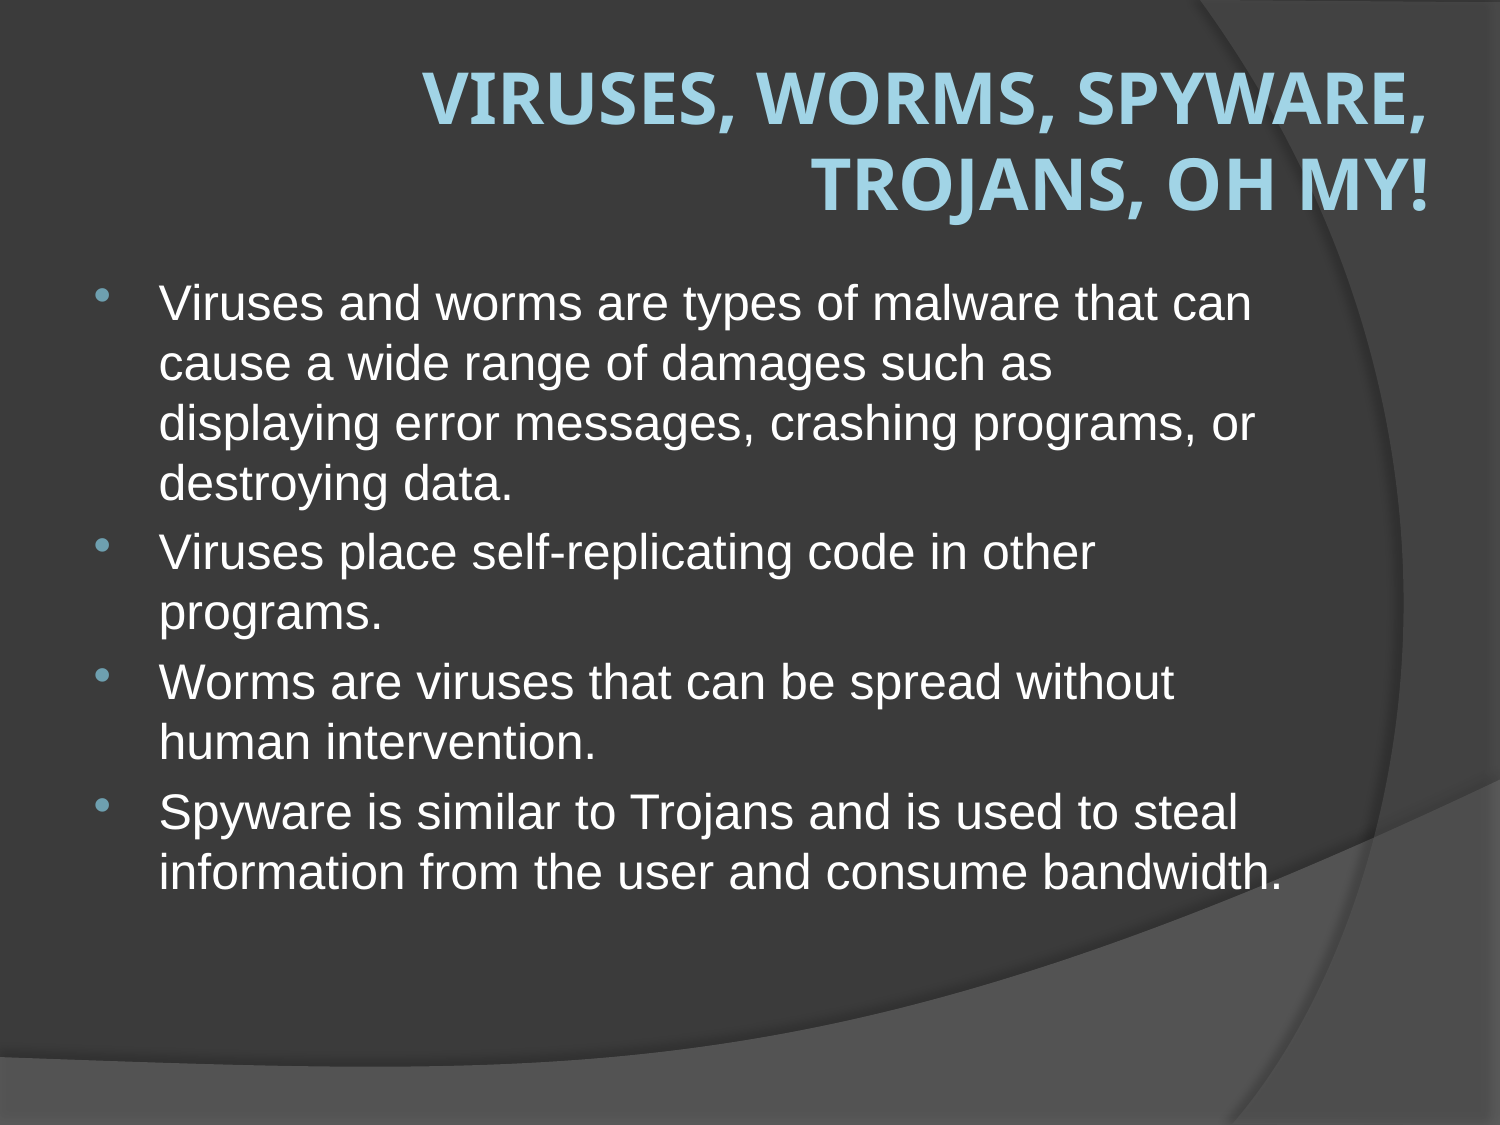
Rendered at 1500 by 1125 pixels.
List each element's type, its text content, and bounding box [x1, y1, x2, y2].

title Viruses, Worms, Spyware, Trojans, Oh My! [75, 45, 1438, 233]
list Viruses and worms are types of malware that can cause a wide range of damages such as displaying error messages, crashing programs, or destroying data. Viruses place self-replicating code in other programs. Worms are viruses that can be spread without human intervention. Spyware is similar to Trojans and is used to steal information from the user and consume bandwidth. [75, 262, 1300, 1005]
